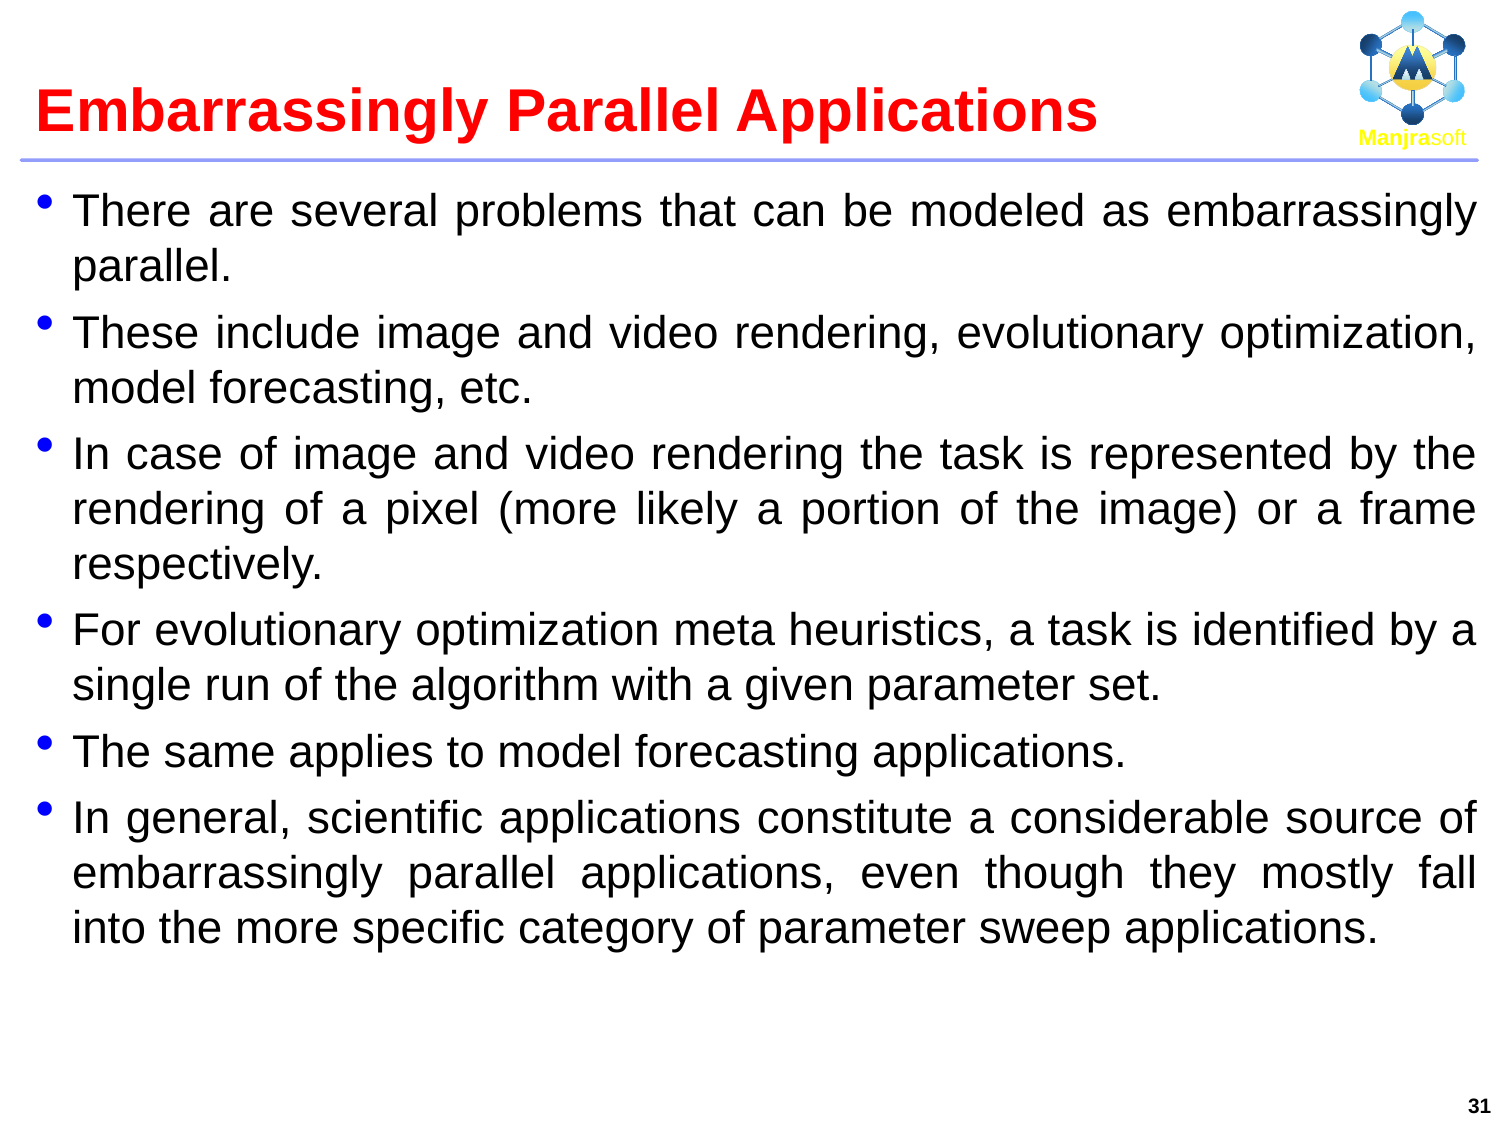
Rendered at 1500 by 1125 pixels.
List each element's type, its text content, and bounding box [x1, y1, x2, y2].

title Embarrassingly Parallel Applications [26, 0, 1479, 145]
slide_number 31 [1364, 1093, 1500, 1120]
list There are several problems that can be modeled as embarrassingly parallel. These include image and video rendering, evolutionary optimization, model forecasting, etc. In case of image and video rendering the task is represented by the rendering of a pixel (more likely a portion of the image) or a frame respectively. For evolutionary optimization meta heuristics, a task is identified by a single run of the algorithm with a given parameter set. The same applies to model forecasting applications. In general, scientific applications constitute a considerable source of embarrassingly parallel applications, even though they mostly fall into the more specific category of parameter sweep applications. [26, 176, 1479, 1092]
